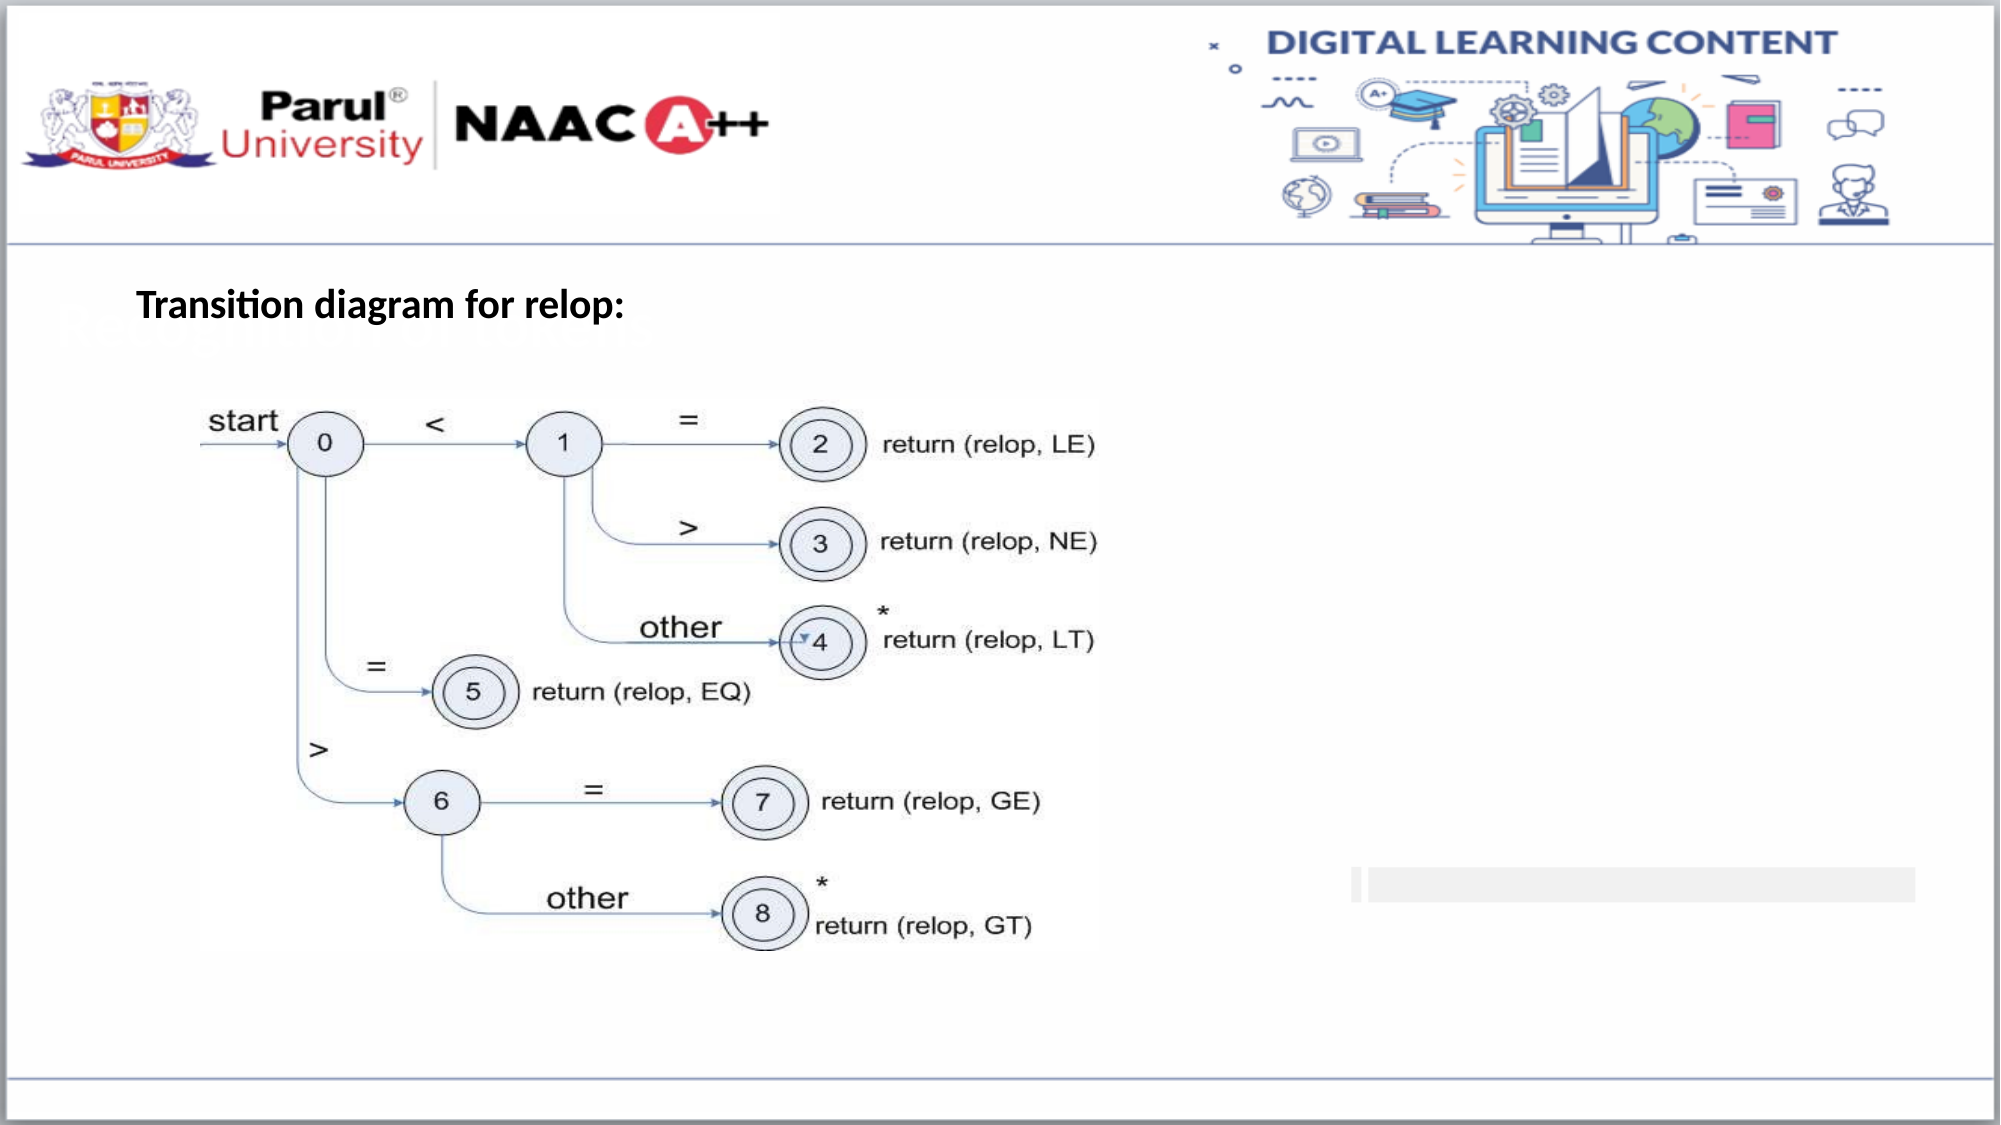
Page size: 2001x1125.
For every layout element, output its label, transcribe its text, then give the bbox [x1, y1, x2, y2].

picture [0, 0, 2000, 1125]
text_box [199, 399, 1916, 952]
title Recognition of tokens [54, 278, 1308, 469]
text_box Transition diagram for relop: [133, 274, 631, 327]
